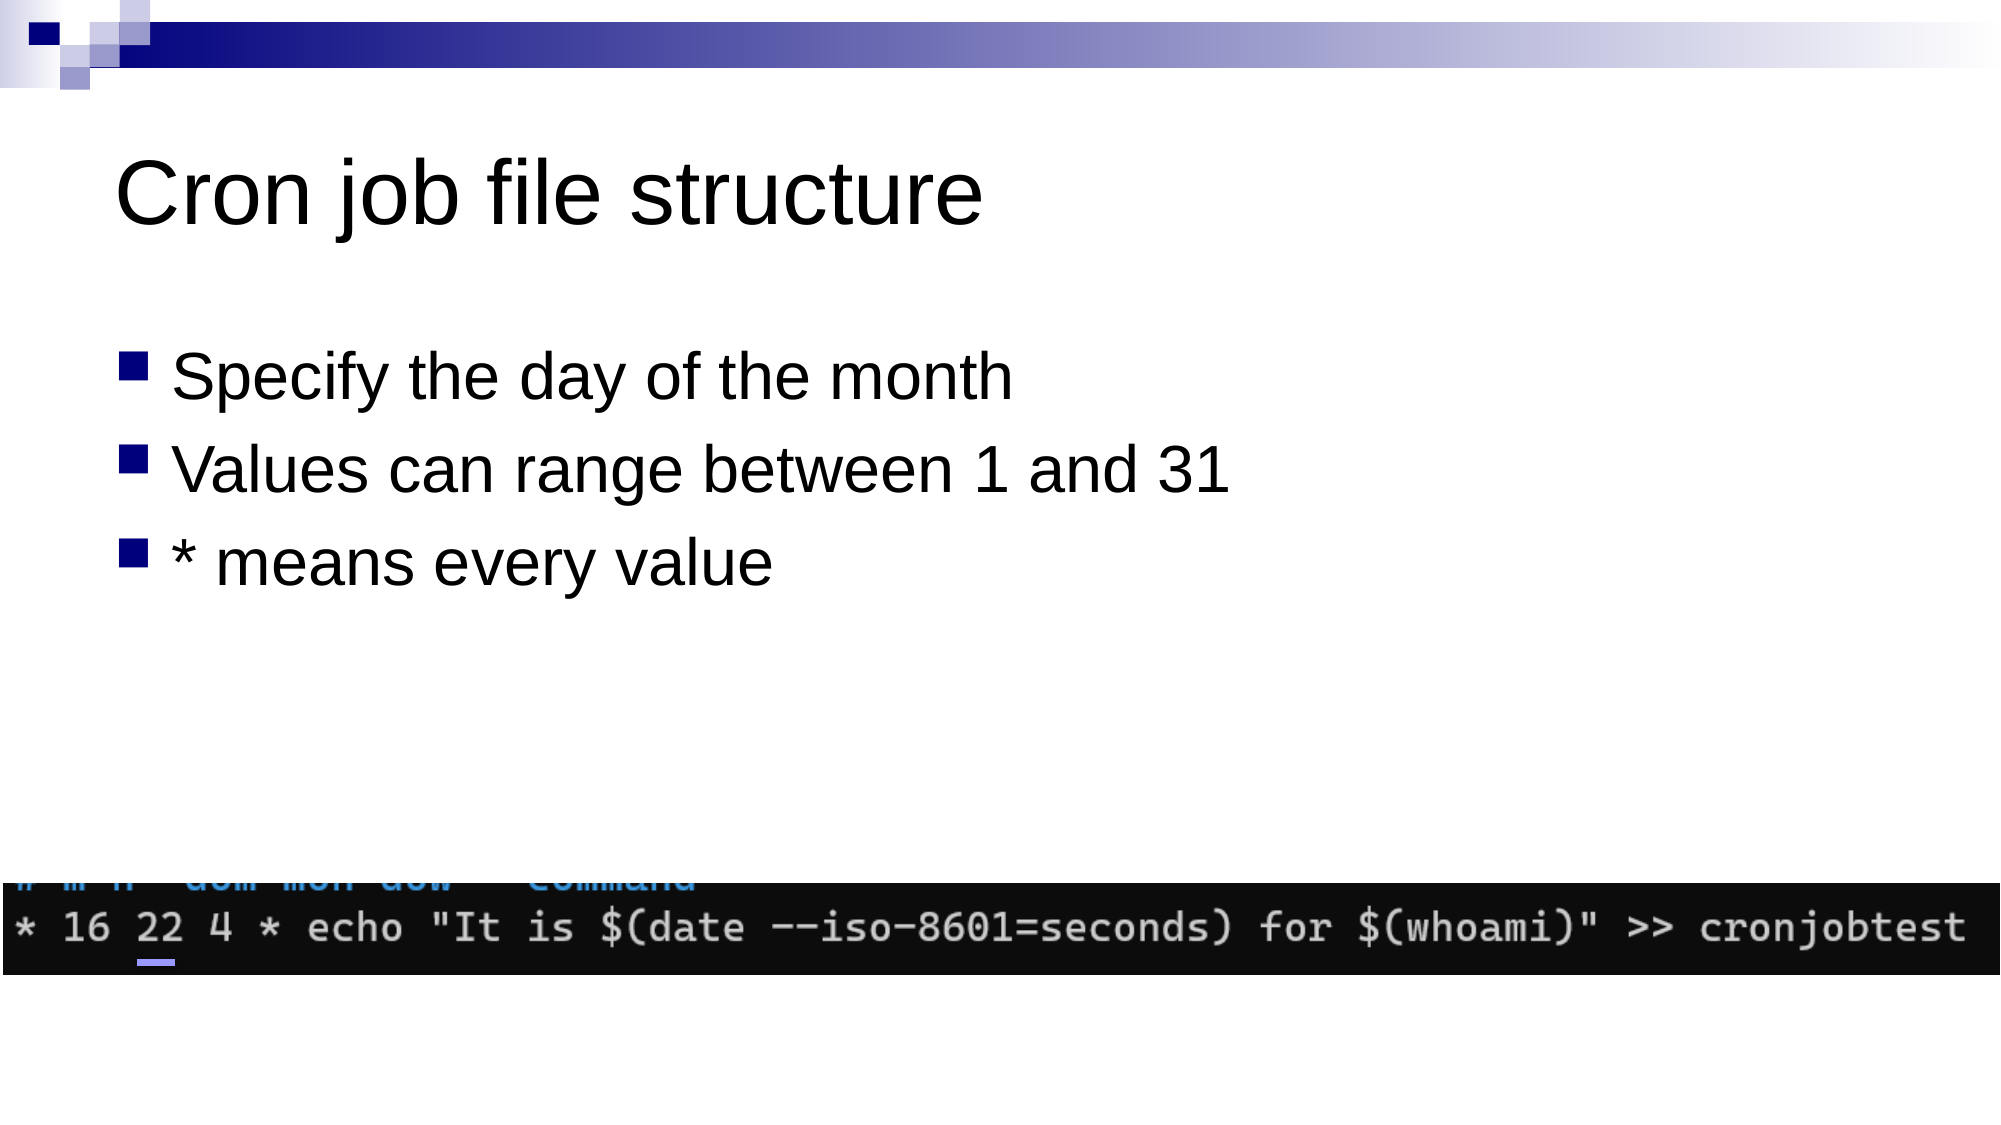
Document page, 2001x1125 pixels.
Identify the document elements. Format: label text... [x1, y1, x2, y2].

list Specify the day of the month Values can range between 1 and 31 * means every value [99, 324, 1900, 882]
picture [2, 883, 2000, 976]
title Cron job file structure [99, 75, 1900, 300]
